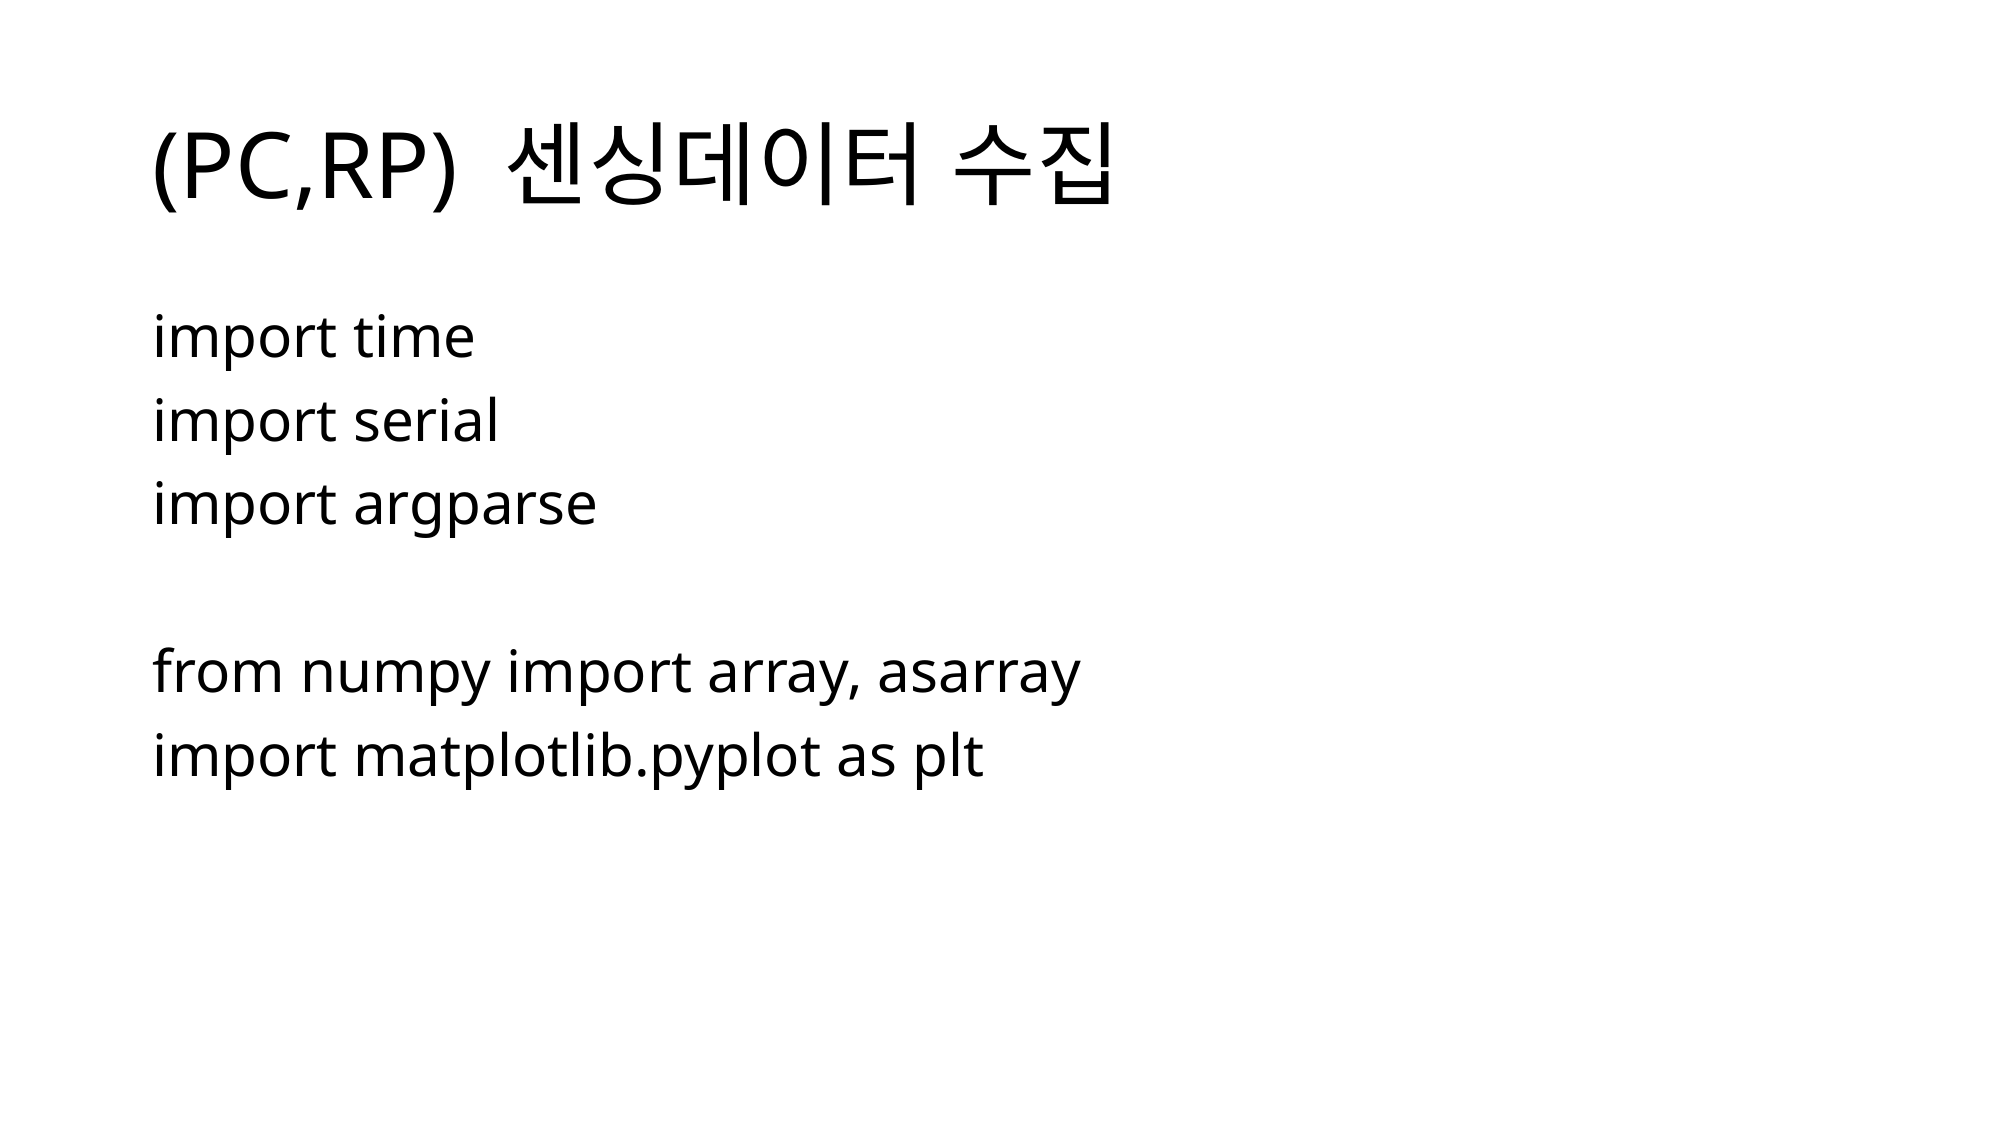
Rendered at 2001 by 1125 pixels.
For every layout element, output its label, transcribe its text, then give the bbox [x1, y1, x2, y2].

title (PC,RP) 센싱데이터 수집 [137, 59, 1863, 278]
list import time import serial import argparse from numpy import array, asarray import matplotlib.pyplot as plt [137, 299, 1863, 1014]
